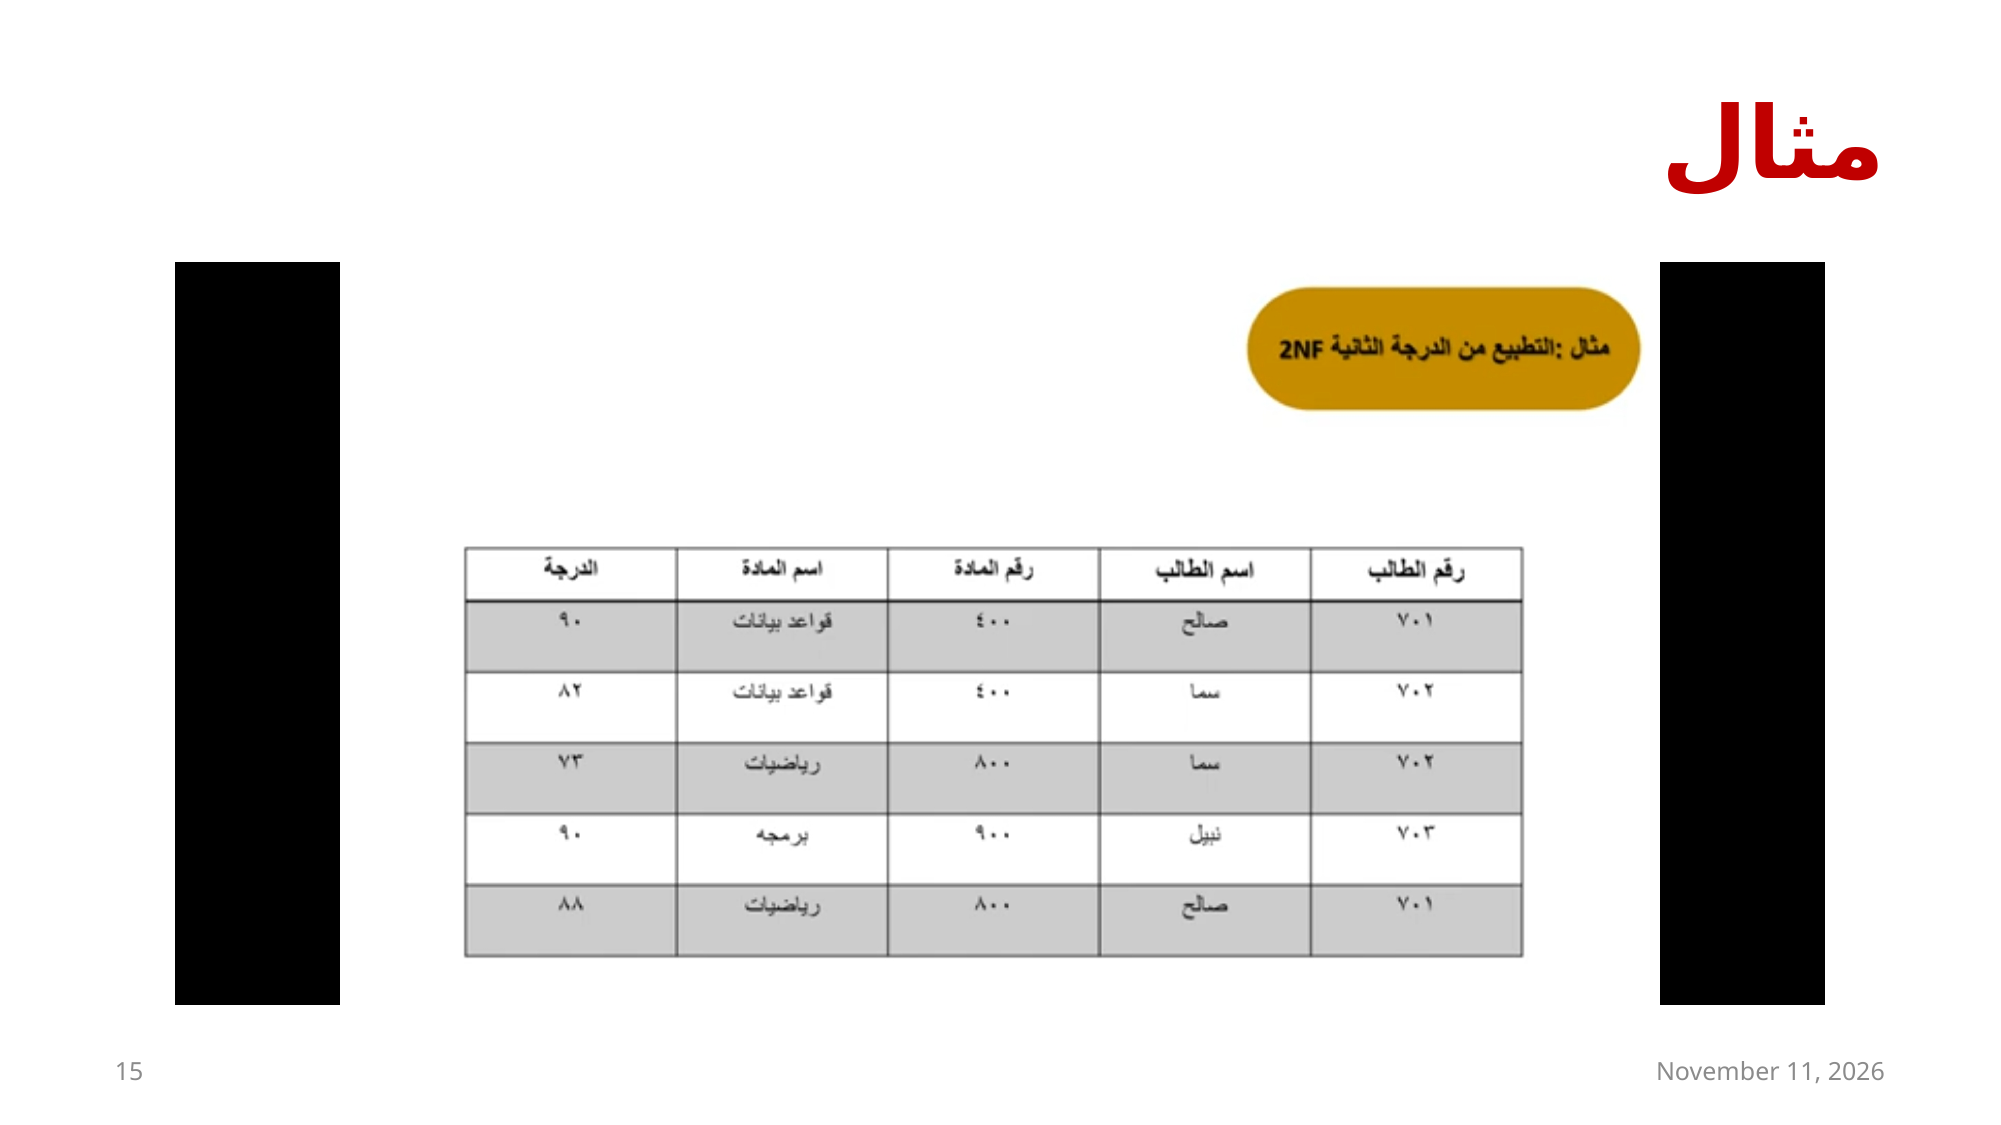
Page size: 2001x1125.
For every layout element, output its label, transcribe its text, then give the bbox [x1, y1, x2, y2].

slide_number 15 [99, 1042, 567, 1103]
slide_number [1433, 1042, 1900, 1103]
title مثال [99, 45, 1900, 233]
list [174, 262, 1826, 1006]
